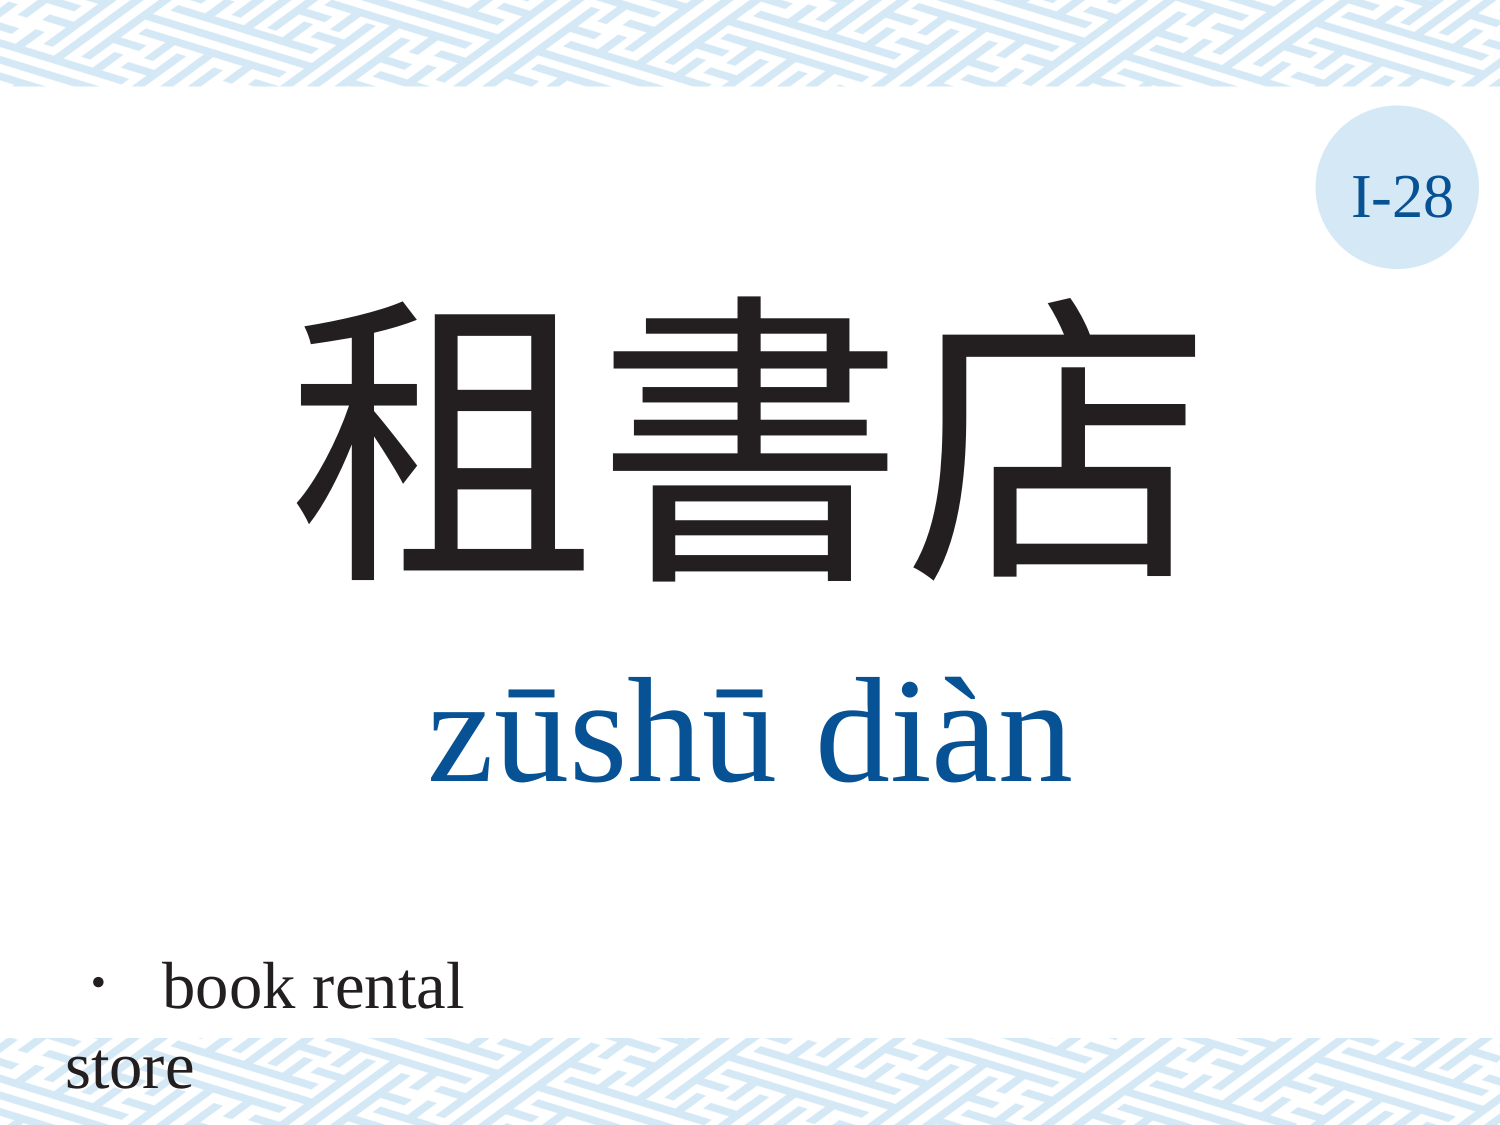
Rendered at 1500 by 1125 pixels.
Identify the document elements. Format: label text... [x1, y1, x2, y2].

text_box ． book rental store [62, 942, 599, 1103]
text_box I-28 租書店 zūshū diàn [285, 154, 1456, 812]
picture [0, 0, 1500, 1125]
